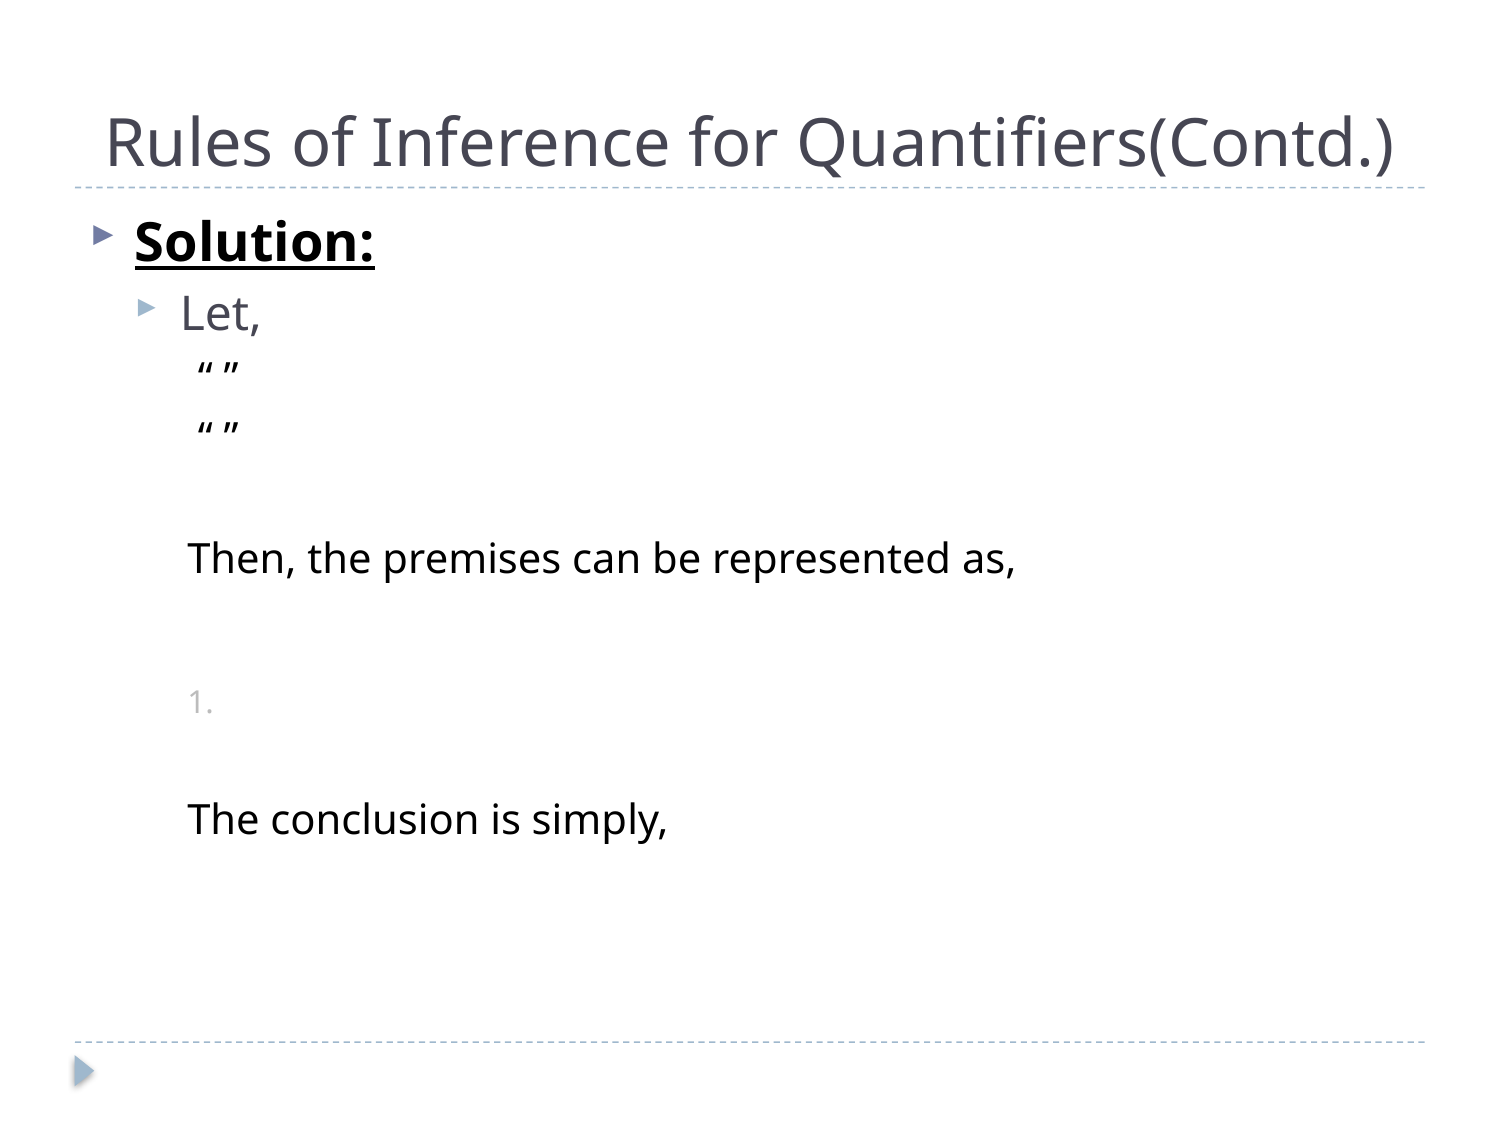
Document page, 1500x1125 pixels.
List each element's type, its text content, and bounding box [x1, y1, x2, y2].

title Rules of Inference for Quantifiers(Contd.) [75, 24, 1425, 188]
